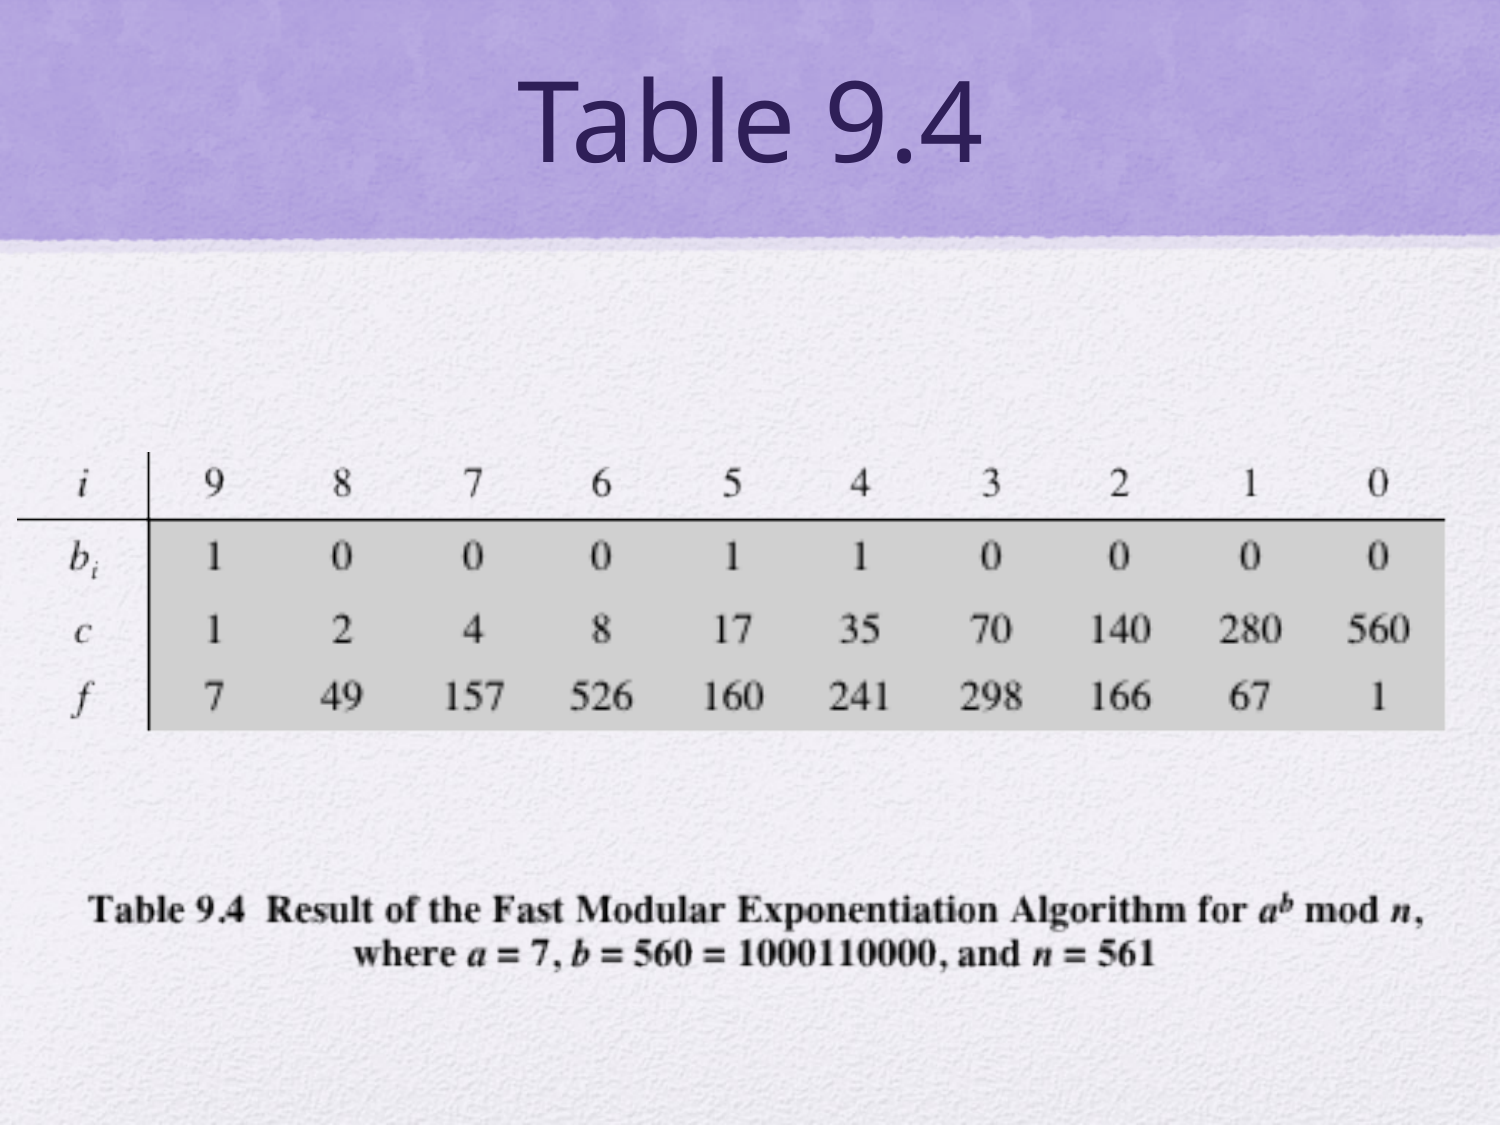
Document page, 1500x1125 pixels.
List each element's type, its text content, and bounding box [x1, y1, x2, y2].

picture [0, 225, 1500, 1125]
title Table 9.4 [129, 6, 1373, 239]
